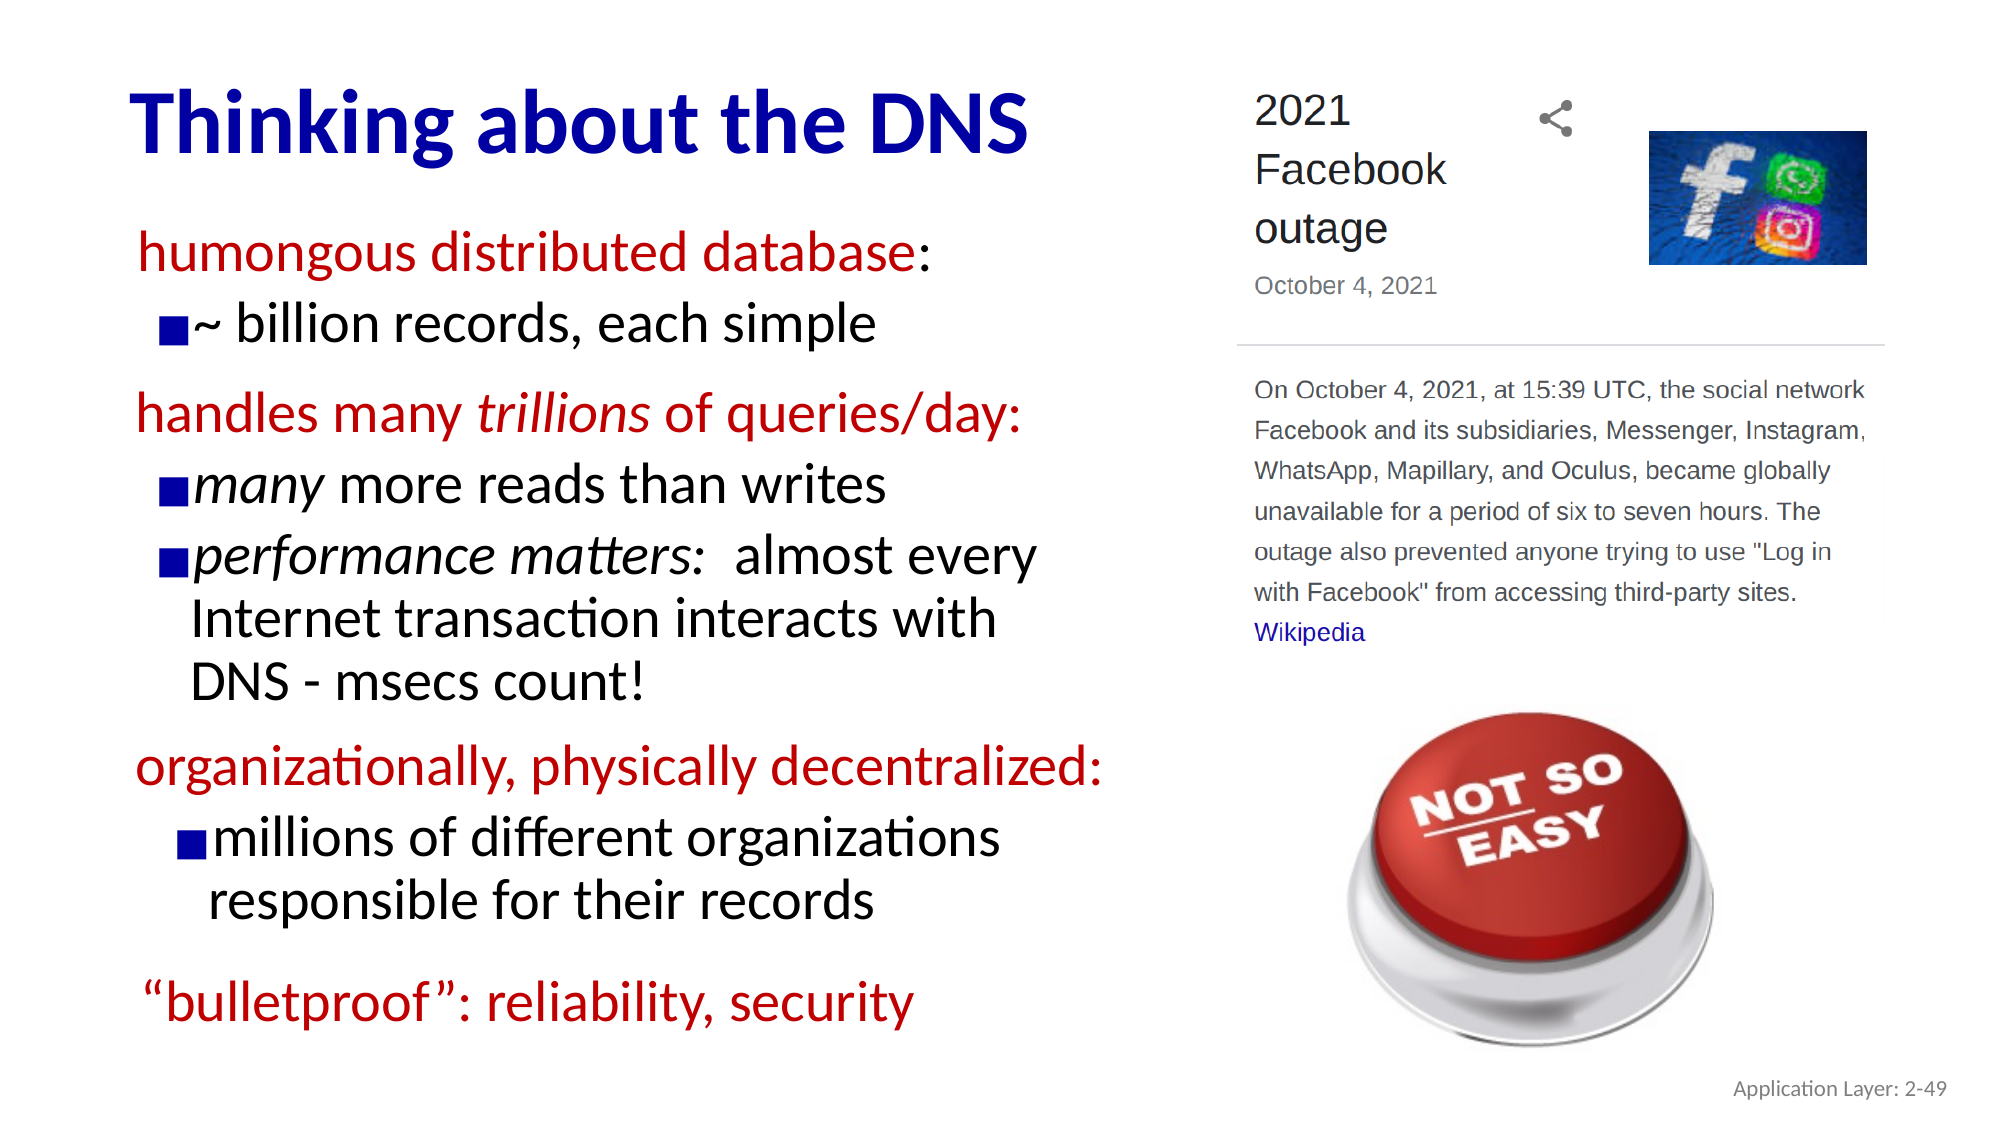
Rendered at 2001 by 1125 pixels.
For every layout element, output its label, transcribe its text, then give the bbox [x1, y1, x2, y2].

text_box humongous distributed database: ~ billion records, each simple [120, 213, 1160, 387]
title Thinking about the DNS [114, 50, 1840, 197]
slide_number Application Layer: 2-49 [1512, 1056, 1963, 1117]
picture [1296, 679, 1780, 1082]
picture [1237, 74, 1885, 655]
text_box organizationally, physically decentralized: millions of different organizations responsible for their records [117, 727, 1273, 950]
text_box “bulletproof”: reliability, security [123, 963, 1278, 1056]
text_box handles many trillions of queries/day: many more reads than writes performance matters: almost every Internet transaction interacts with DNS - msecs count! [117, 374, 1098, 727]
